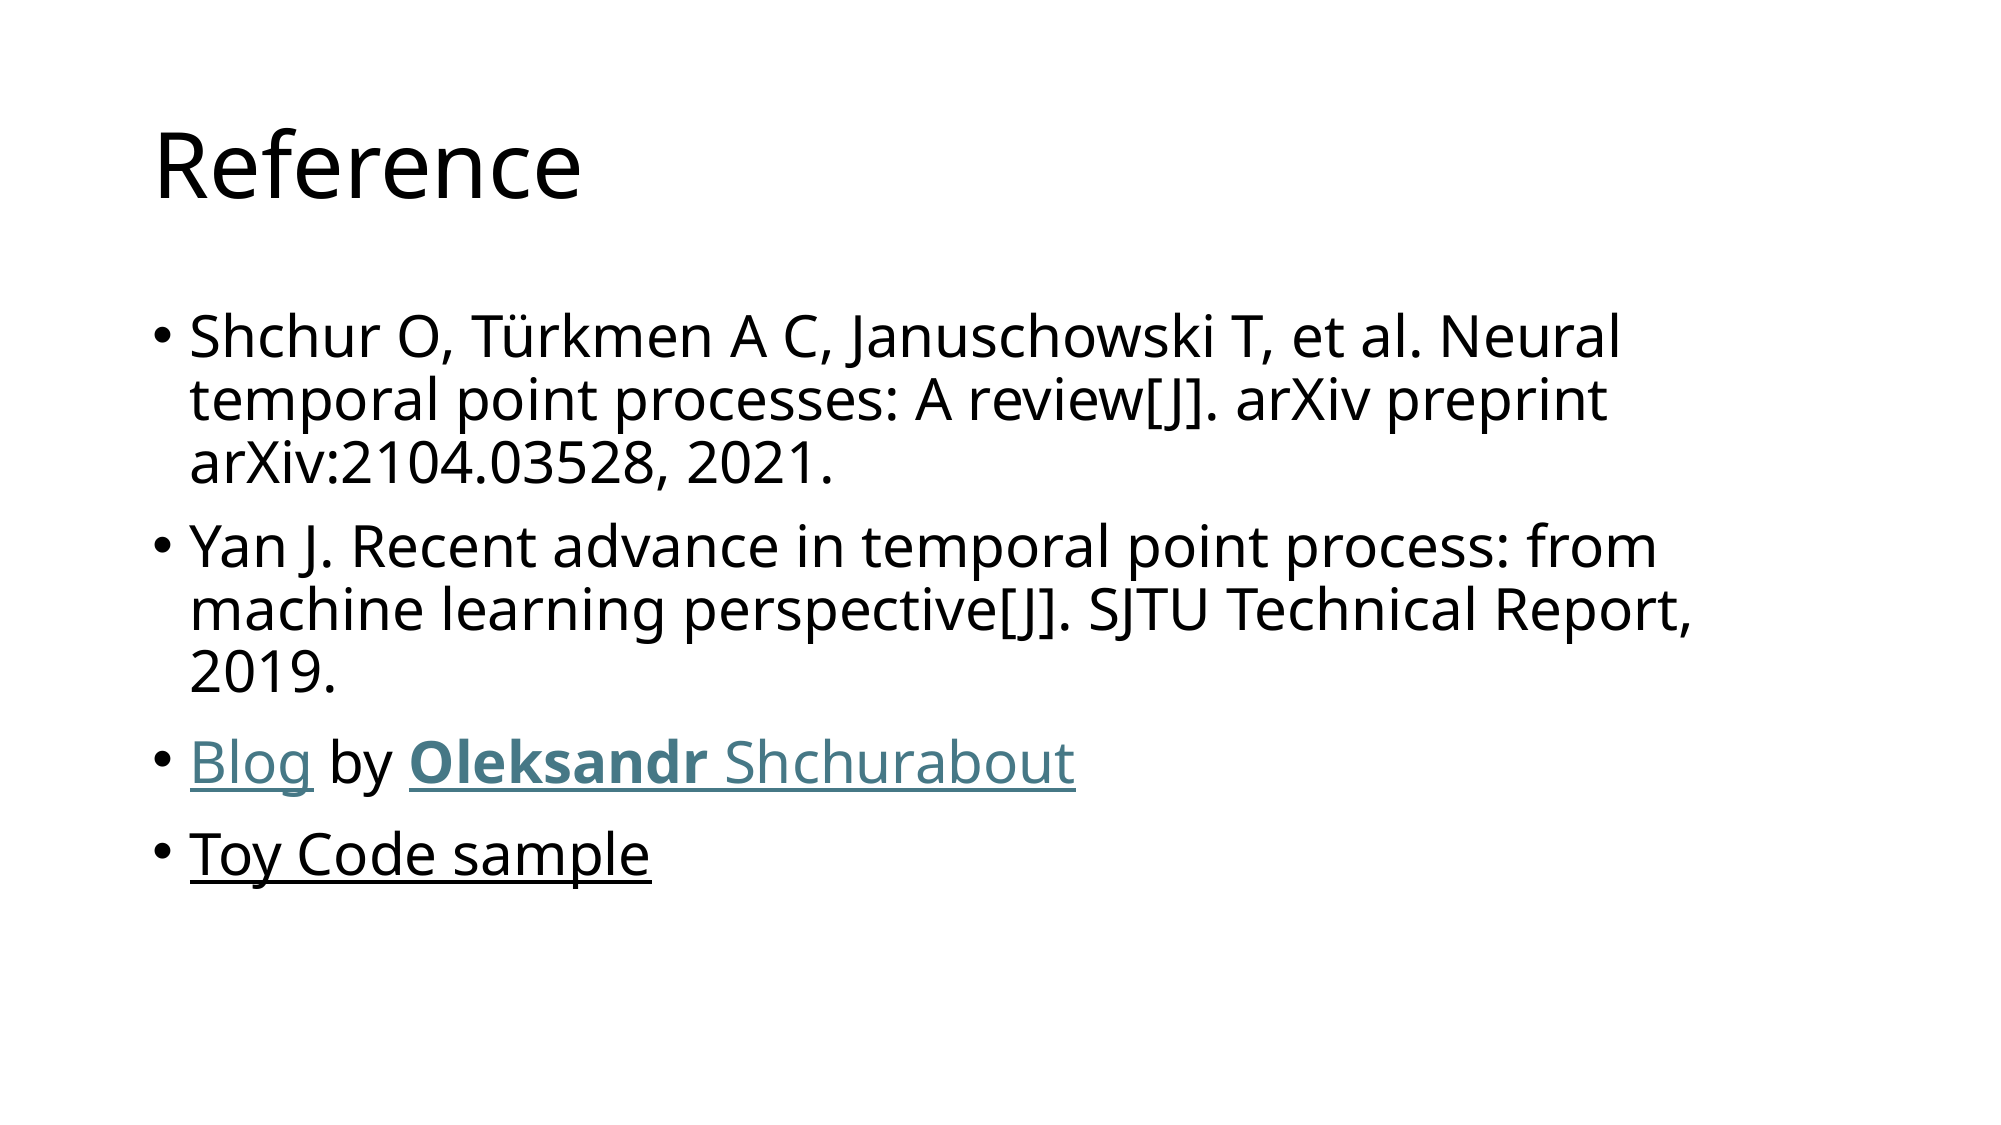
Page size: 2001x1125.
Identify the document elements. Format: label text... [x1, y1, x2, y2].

title Reference [137, 59, 1863, 278]
list Shchur O, Türkmen A C, Januschowski T, et al. Neural temporal point processes: A review[J]. arXiv preprint arXiv:2104.03528, 2021. Yan J. Recent advance in temporal point process: from machine learning perspective[J]. SJTU Technical Report, 2019. Blog by Oleksandr Shchurabout Toy Code sample [137, 299, 1863, 1014]
